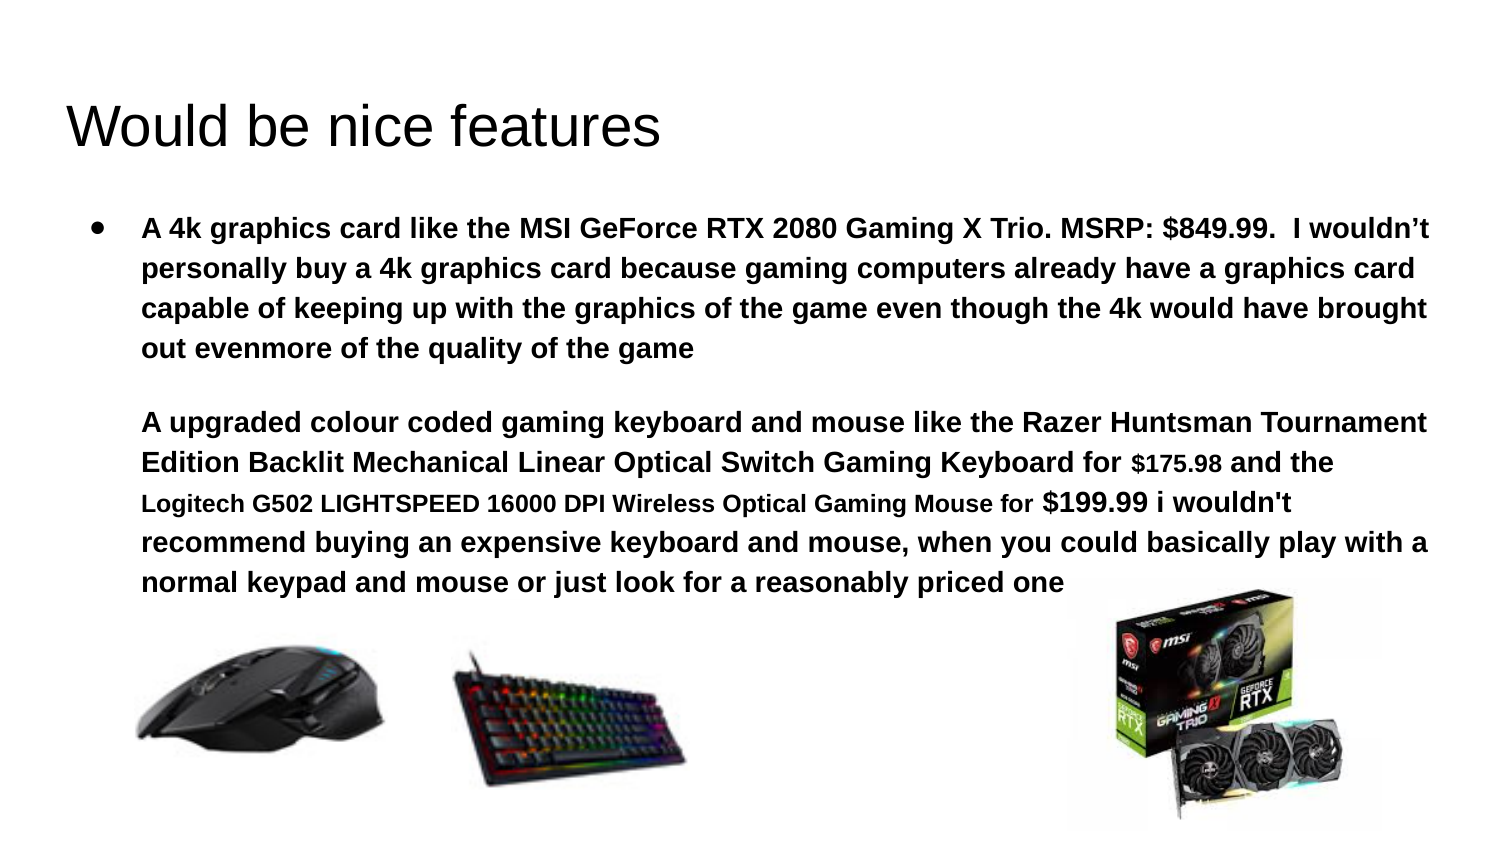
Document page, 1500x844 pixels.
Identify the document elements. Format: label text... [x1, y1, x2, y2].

picture [1067, 578, 1383, 831]
picture [134, 603, 388, 797]
list A 4k graphics card like the MSI GeForce RTX 2080 Gaming X Trio. MSRP: $849.99. I wouldn’t personally buy a 4k graphics card because gaming computers already have a graphics card capable of keeping up with the graphics of the game even though the 4k would have brought out evenmore of the quality of the game A upgraded colour coded gaming keyboard and mouse like the Razer Huntsman Tournament Edition Backlit Mechanical Linear Optical Switch Gaming Keyboard for $175.98 and the Logitech G502 LIGHTSPEED 16000 DPI Wireless Optical Gaming Mouse for $199.99 i wouldn't recommend buying an expensive keyboard and mouse, when you could basically play with a normal keypad and mouse or just look for a reasonably priced one [51, 189, 1449, 750]
title Would be nice features [51, 72, 1449, 167]
picture [450, 598, 691, 838]
